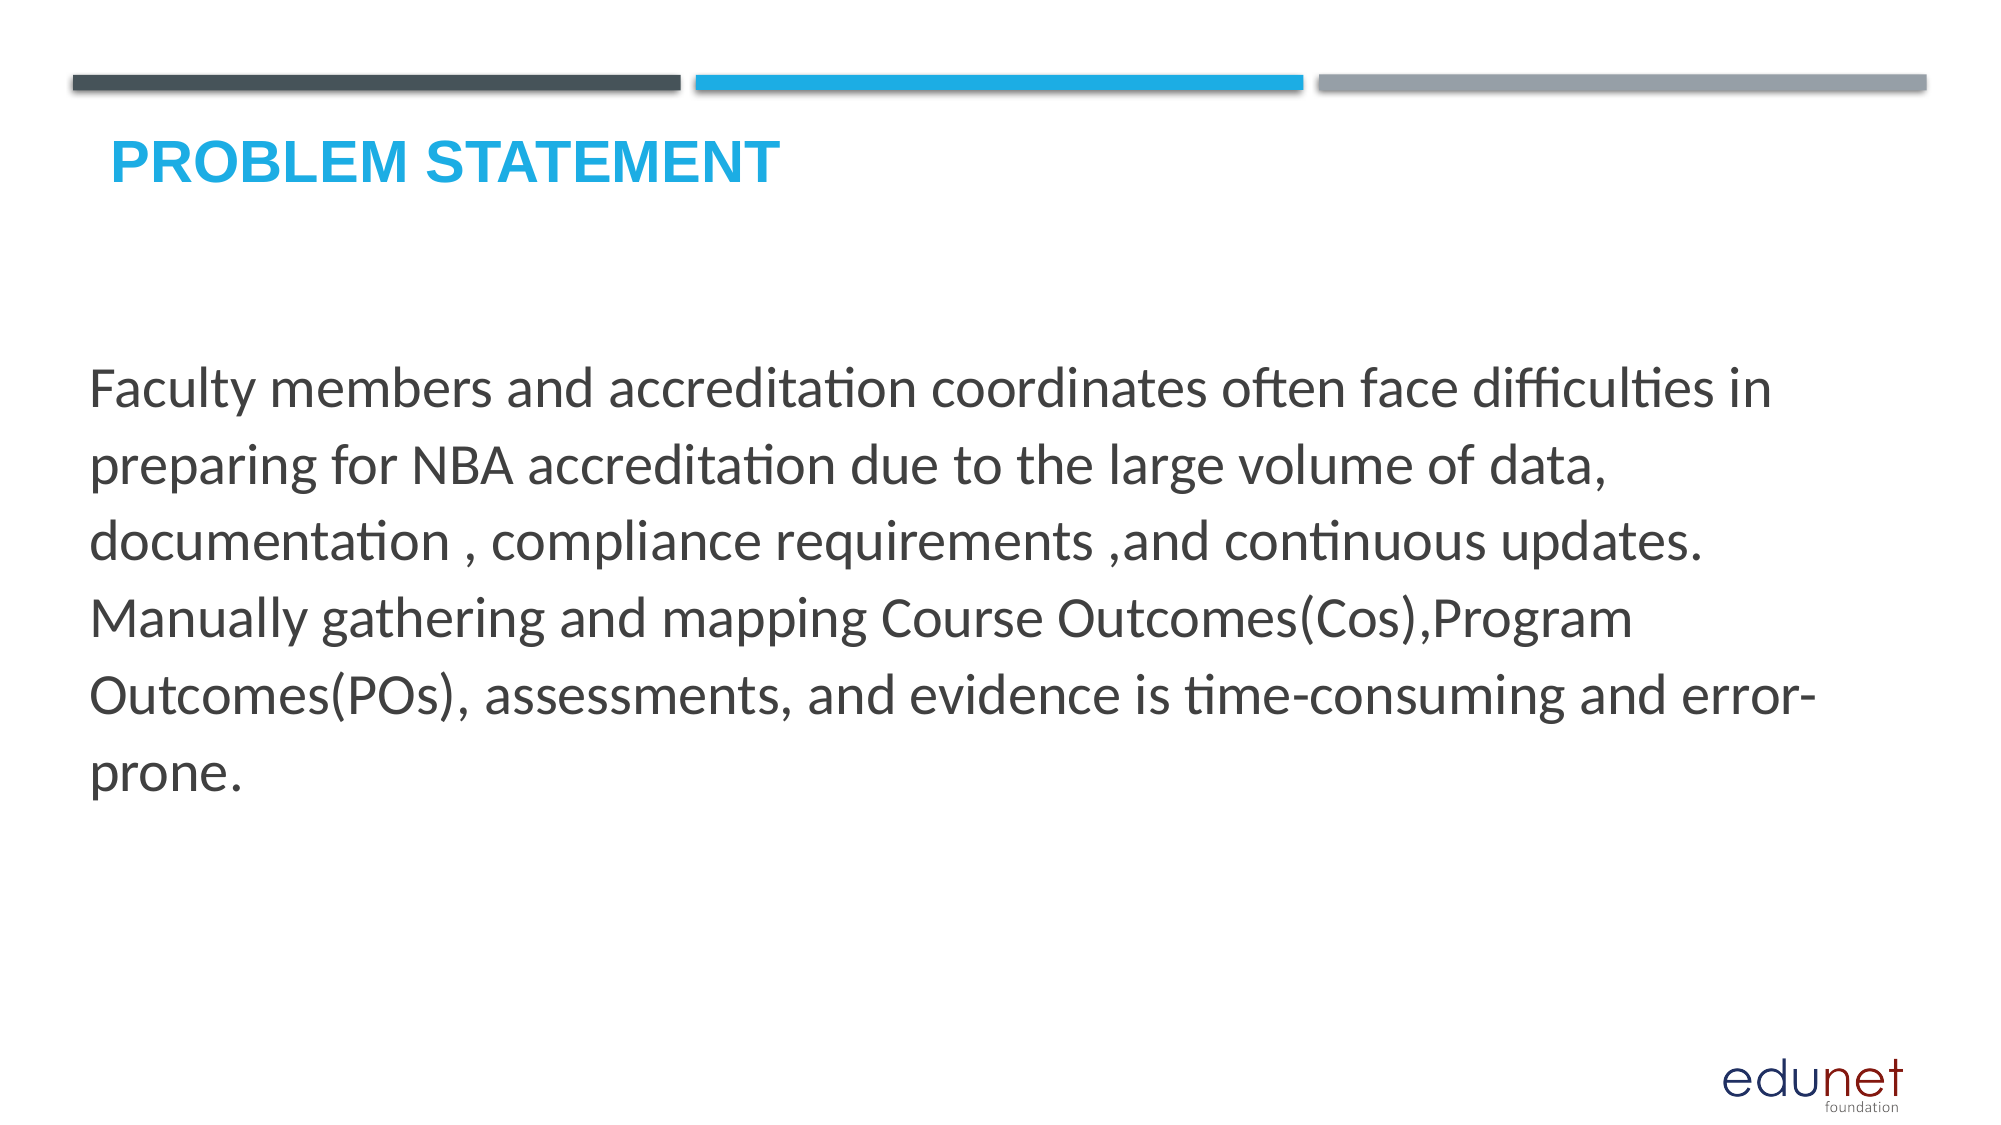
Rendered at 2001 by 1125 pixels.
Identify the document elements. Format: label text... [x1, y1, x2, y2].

list Faculty members and accreditation coordinates often face difficulties in preparing for NBA accreditation due to the large volume of data, documentation , compliance requirements ,and continuous updates. Manually gathering and mapping Course Outcomes(Cos),Program Outcomes(POs), assessments, and evidence is time-consuming and error-prone. [74, 203, 1884, 970]
picture [1719, 1056, 1905, 1116]
title Problem Statement [95, 115, 1905, 203]
